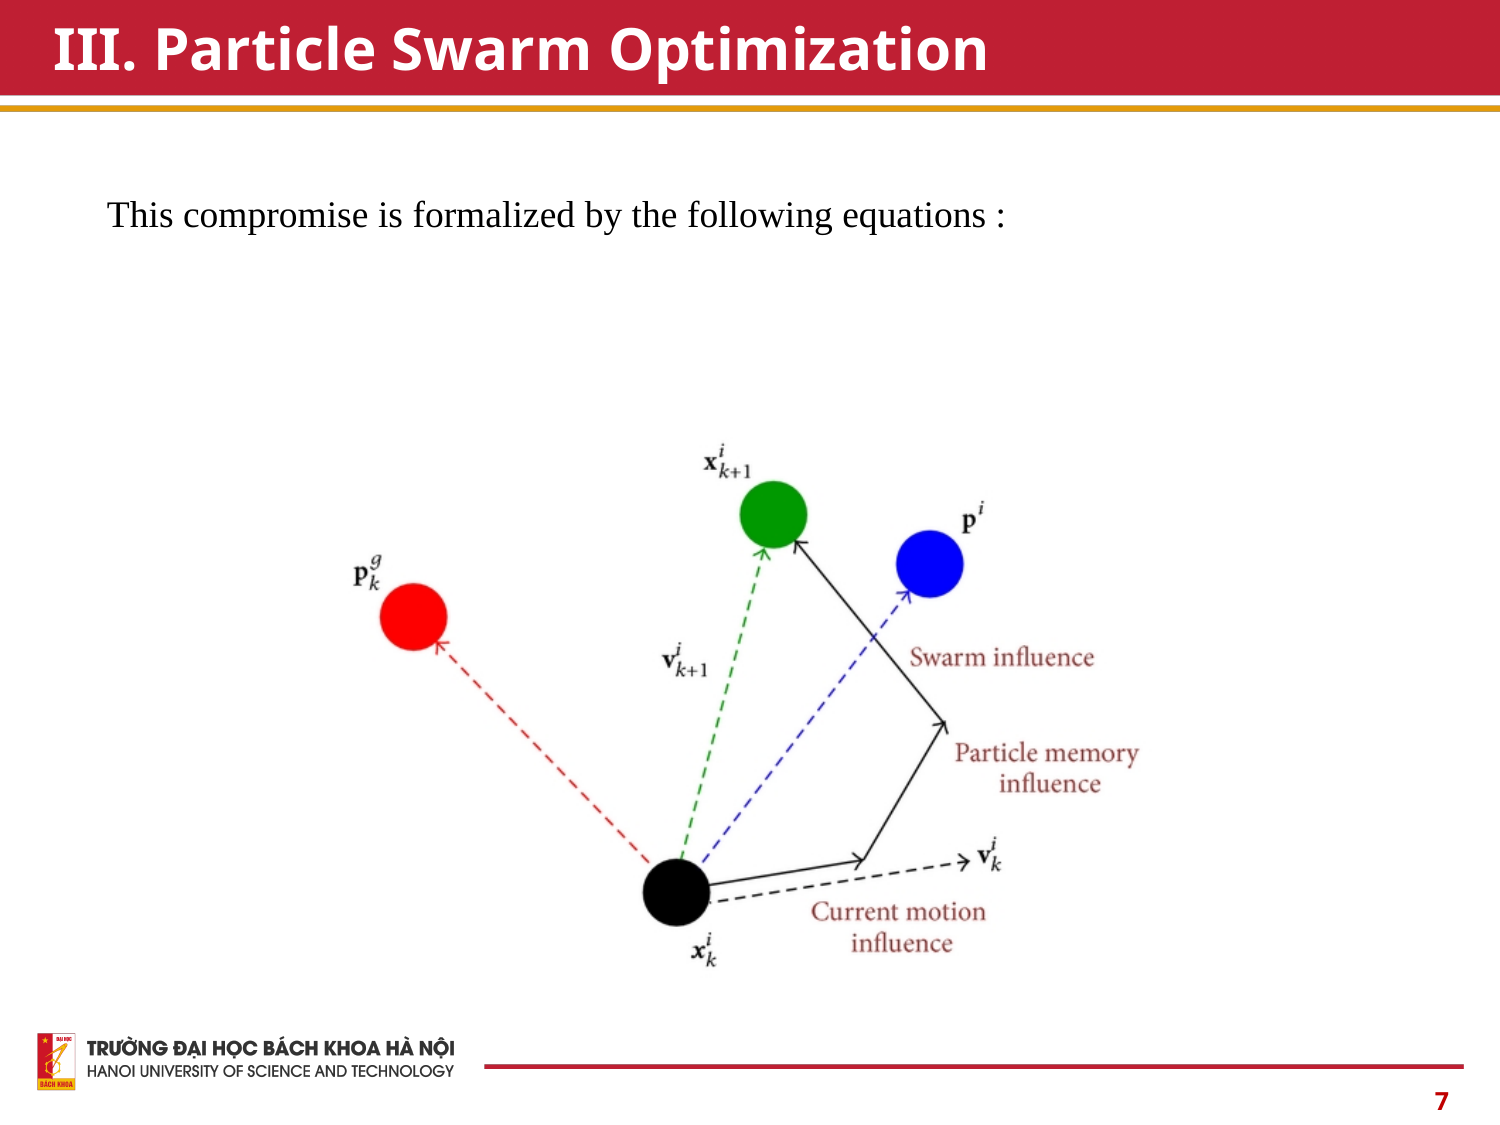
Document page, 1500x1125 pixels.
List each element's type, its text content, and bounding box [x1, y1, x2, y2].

text_box This compromise is formalized by the following equations : [92, 182, 1023, 333]
slide_number 7 [1126, 1078, 1464, 1125]
title III. Particle Swarm Optimization [38, 12, 1462, 87]
picture [0, 0, 1500, 1125]
